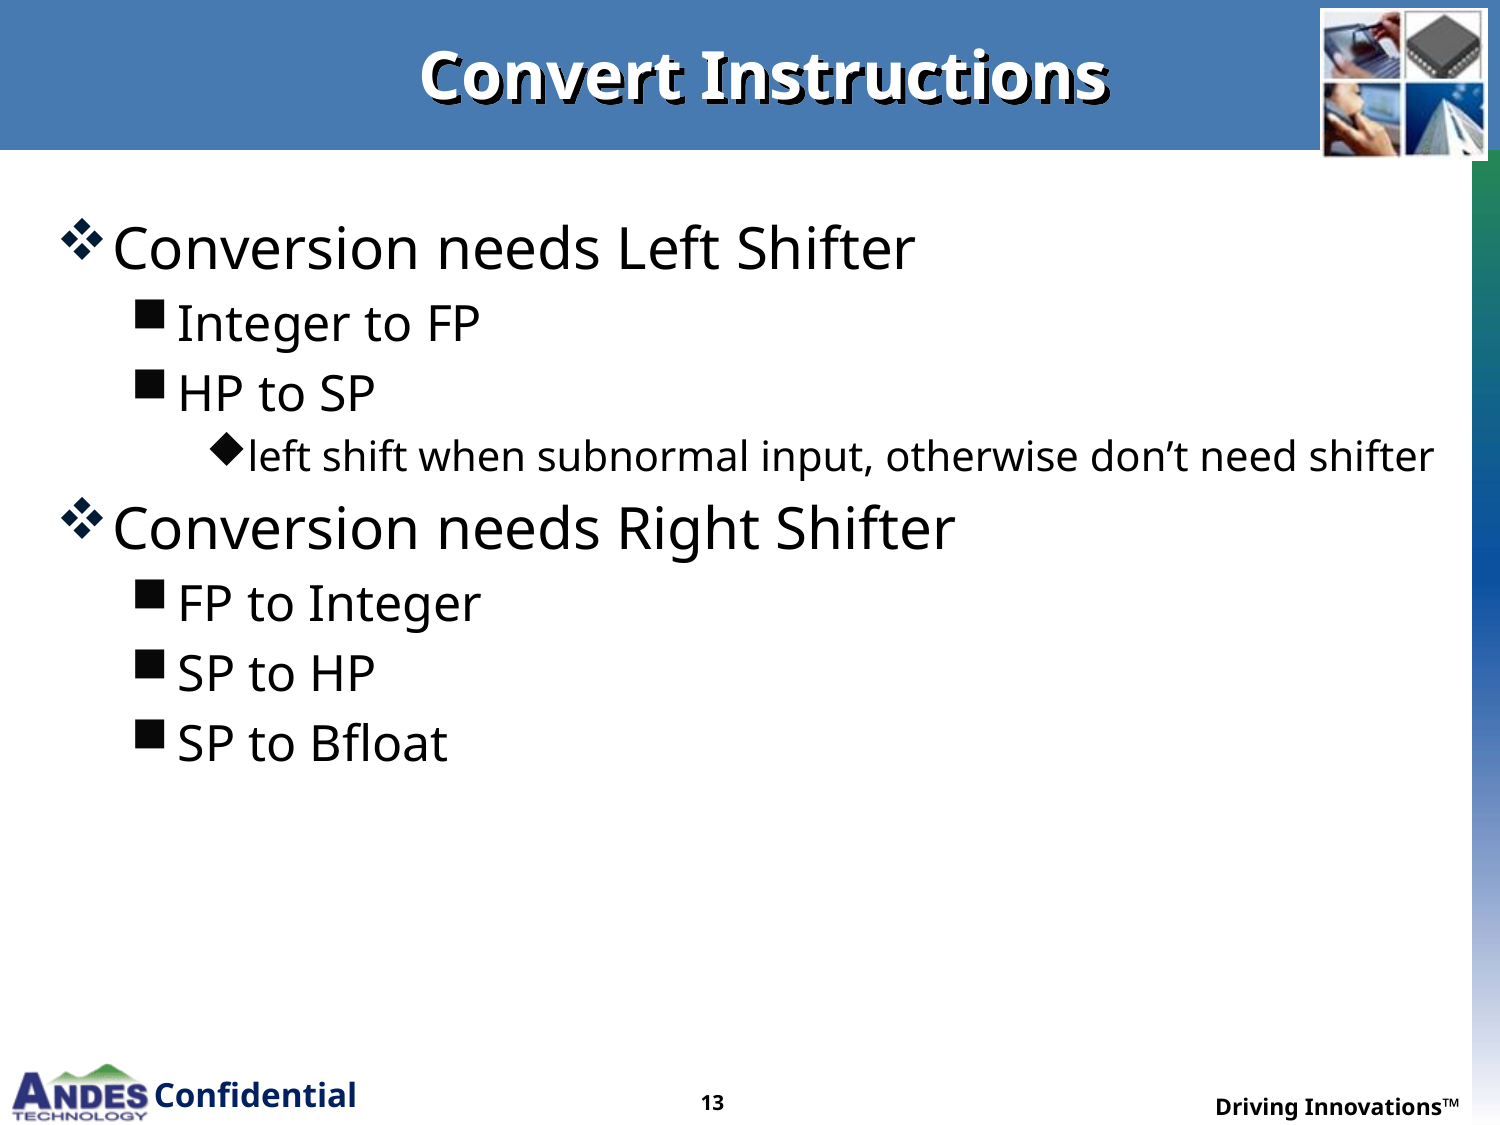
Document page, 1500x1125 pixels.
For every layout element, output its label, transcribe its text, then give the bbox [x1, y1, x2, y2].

list Conversion needs Left Shifter Integer to FP HP to SP left shift when subnormal input, otherwise don’t need shifter Conversion needs Right Shifter FP to Integer SP to HP SP to Bfloat [40, 203, 1458, 1062]
picture [0, 1063, 163, 1123]
title Convert Instructions [52, 23, 1474, 124]
picture [1320, 8, 1500, 1125]
